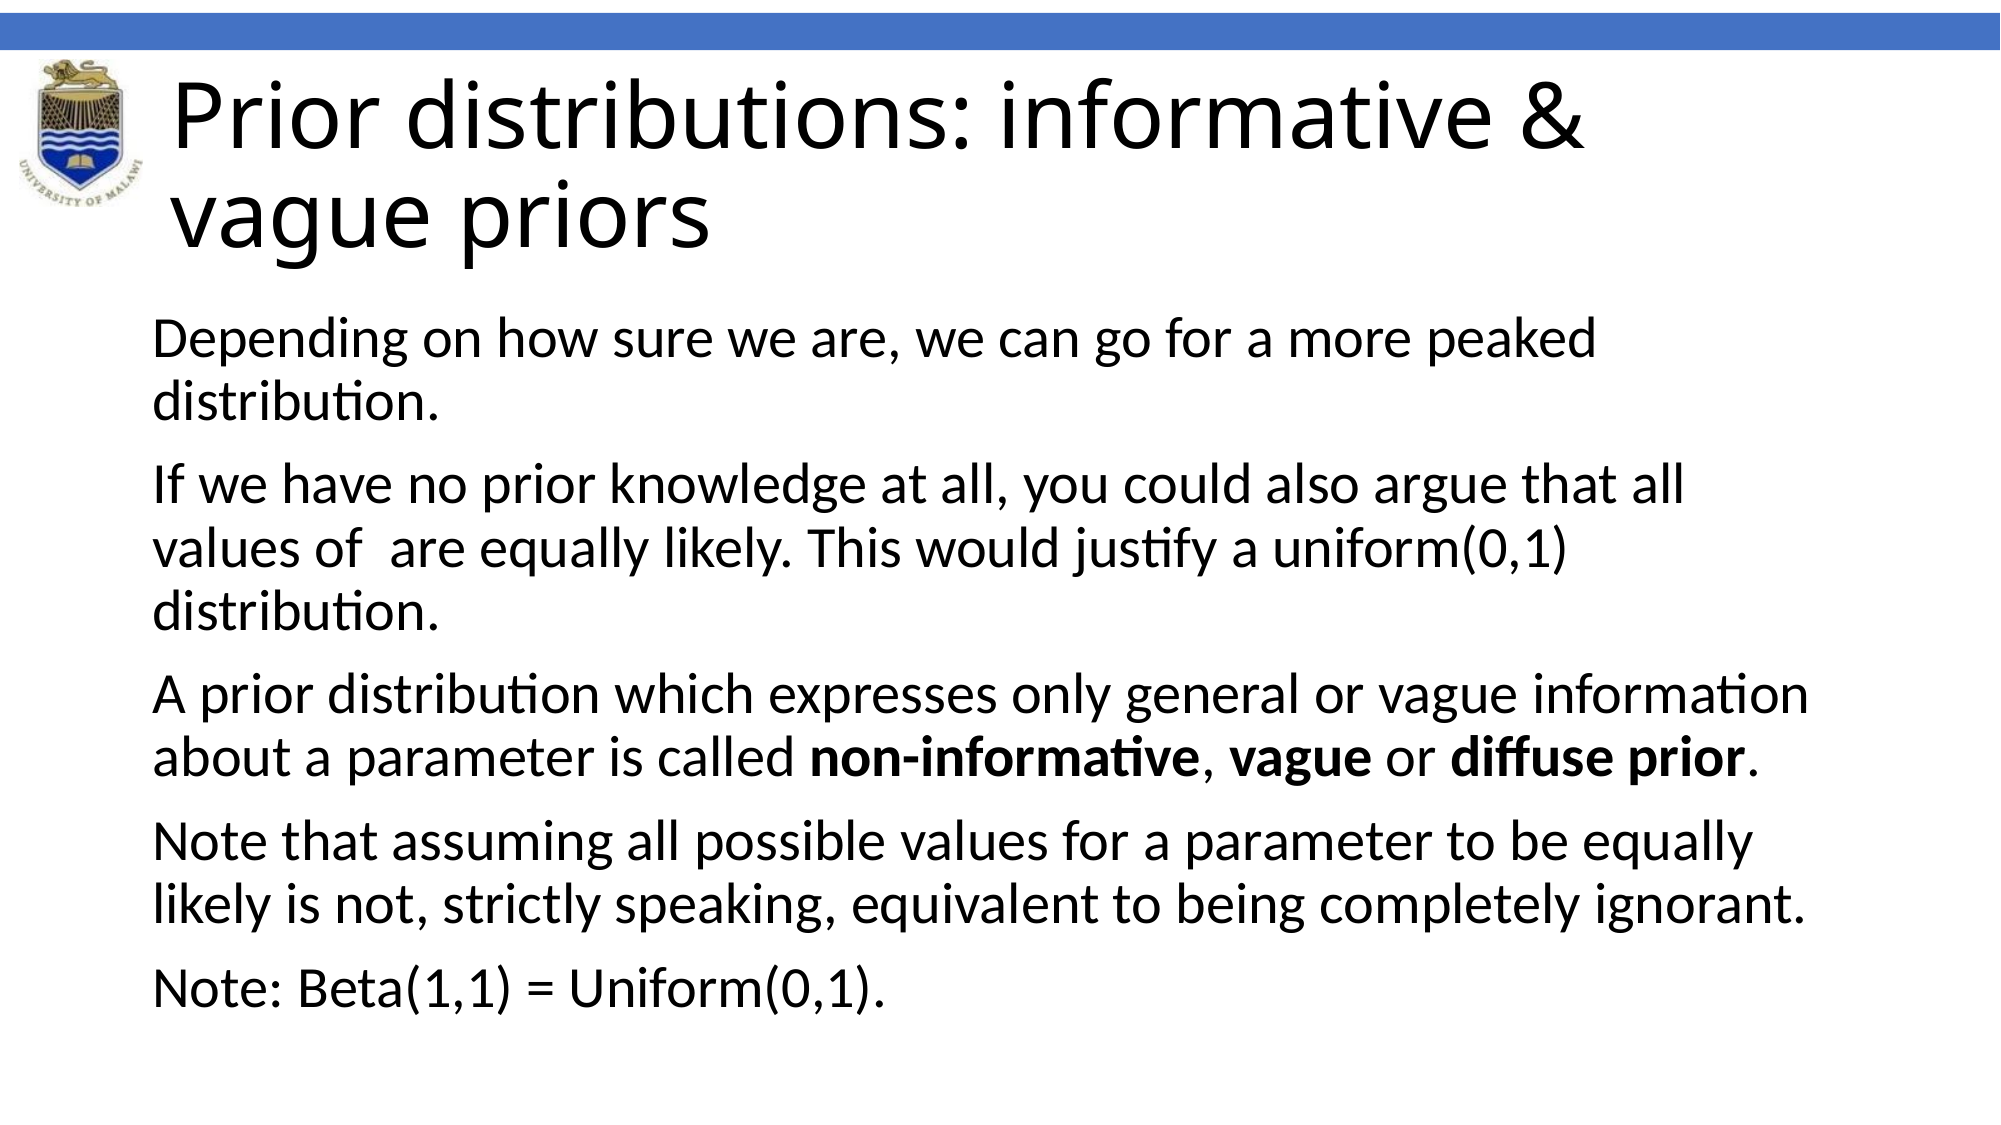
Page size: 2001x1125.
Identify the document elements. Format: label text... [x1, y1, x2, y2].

title Prior distributions: informative & vague priors [155, 59, 1851, 278]
picture [19, 59, 143, 207]
